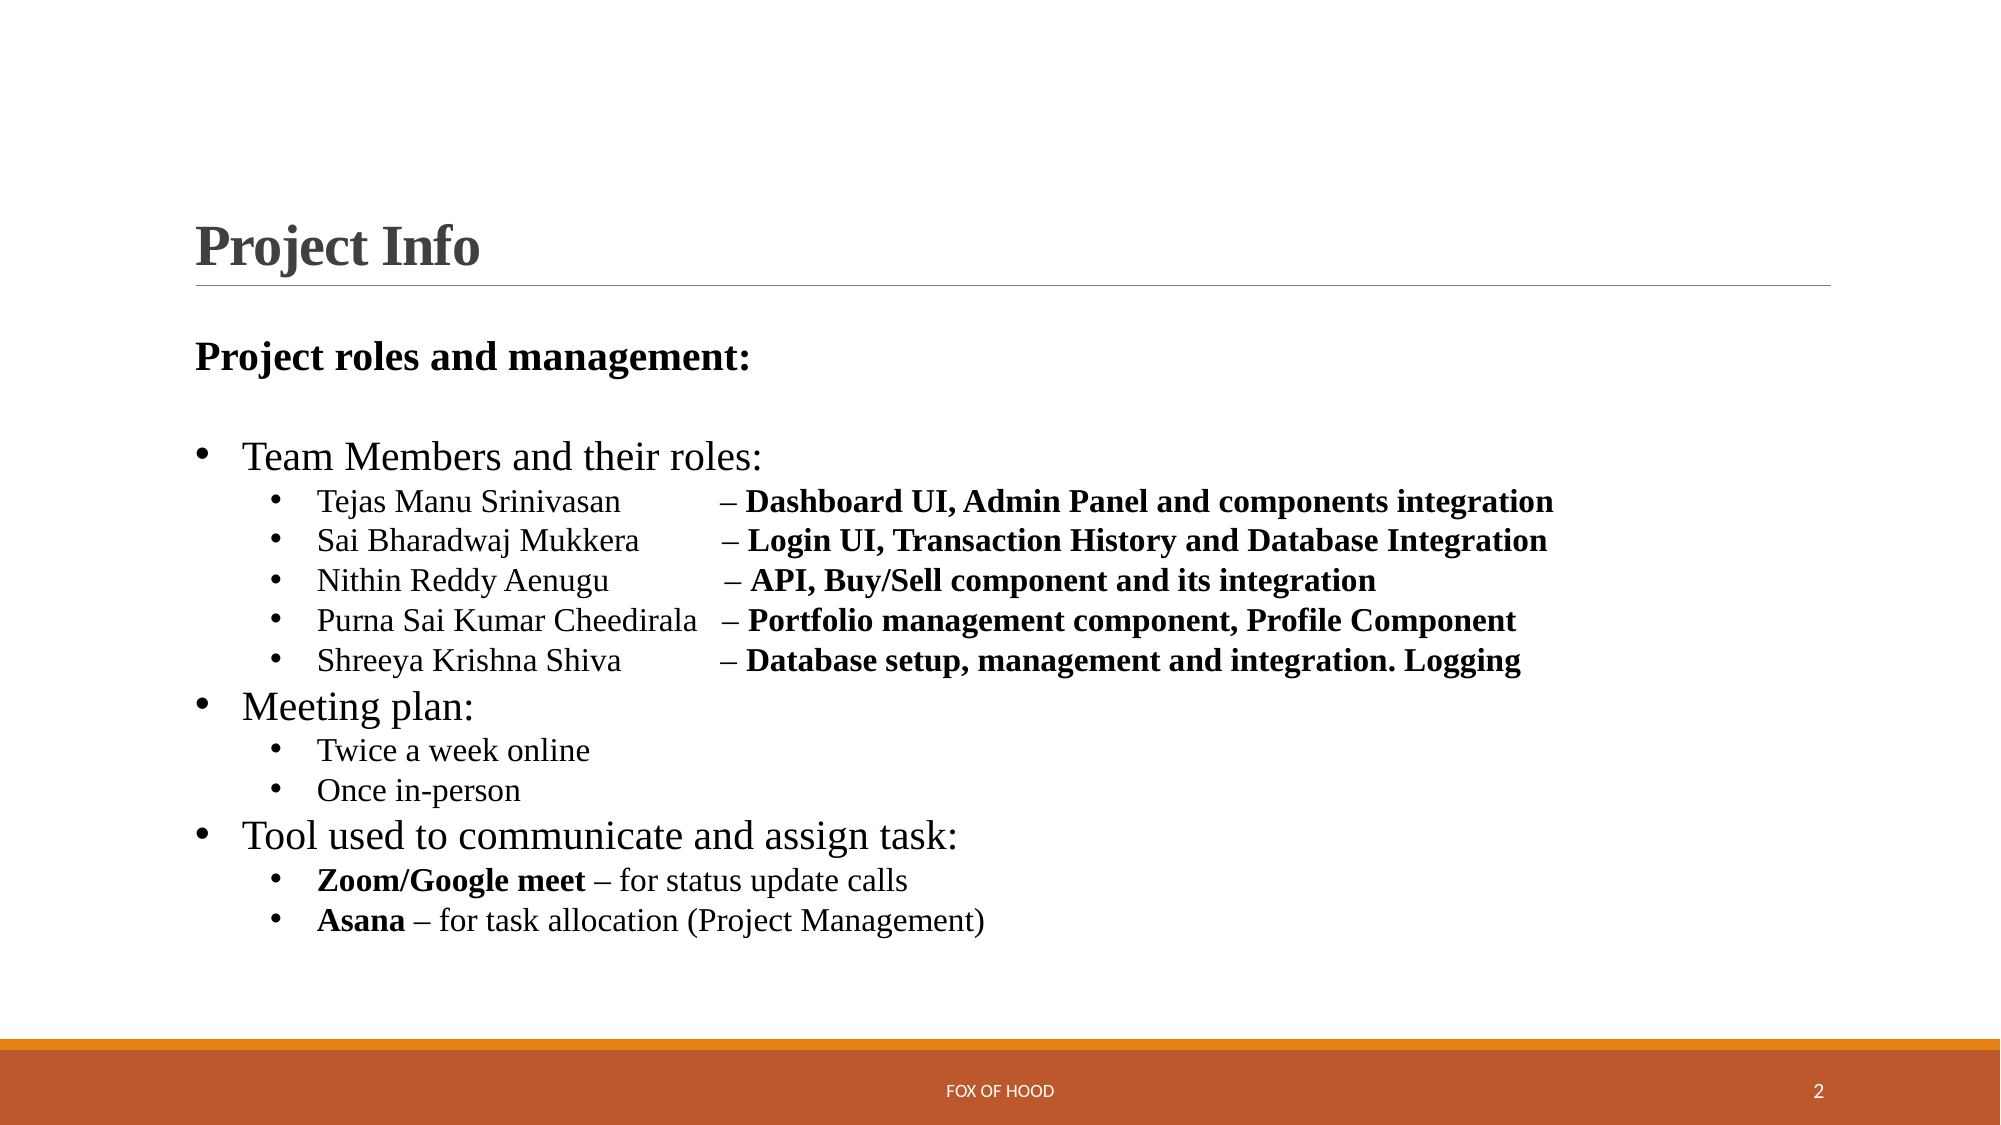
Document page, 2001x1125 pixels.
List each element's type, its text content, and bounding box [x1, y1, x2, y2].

footer FOX OF HOOD [604, 1059, 1396, 1120]
text_box Project roles and management: Team Members and their roles: Tejas Manu Srinivasan – Dashboard UI, Admin Panel and components integration Sai Bharadwaj Mukkera – Login UI, Transaction History and Database Integration Nithin Reddy Aenugu – API, Buy/Sell component and its integration Purna Sai Kumar Cheedirala – Portfolio management component, Profile Component Shreeya Krishna Shiva – Database setup, management and integration. Logging Meeting plan: Twice a week online Once in-person Tool used to communicate and assign task: Zoom/Google meet – for status update calls Asana – for task allocation (Project Management) [179, 321, 1668, 946]
title Project Info [180, 47, 1830, 285]
slide_number 2 [1624, 1059, 1840, 1120]
